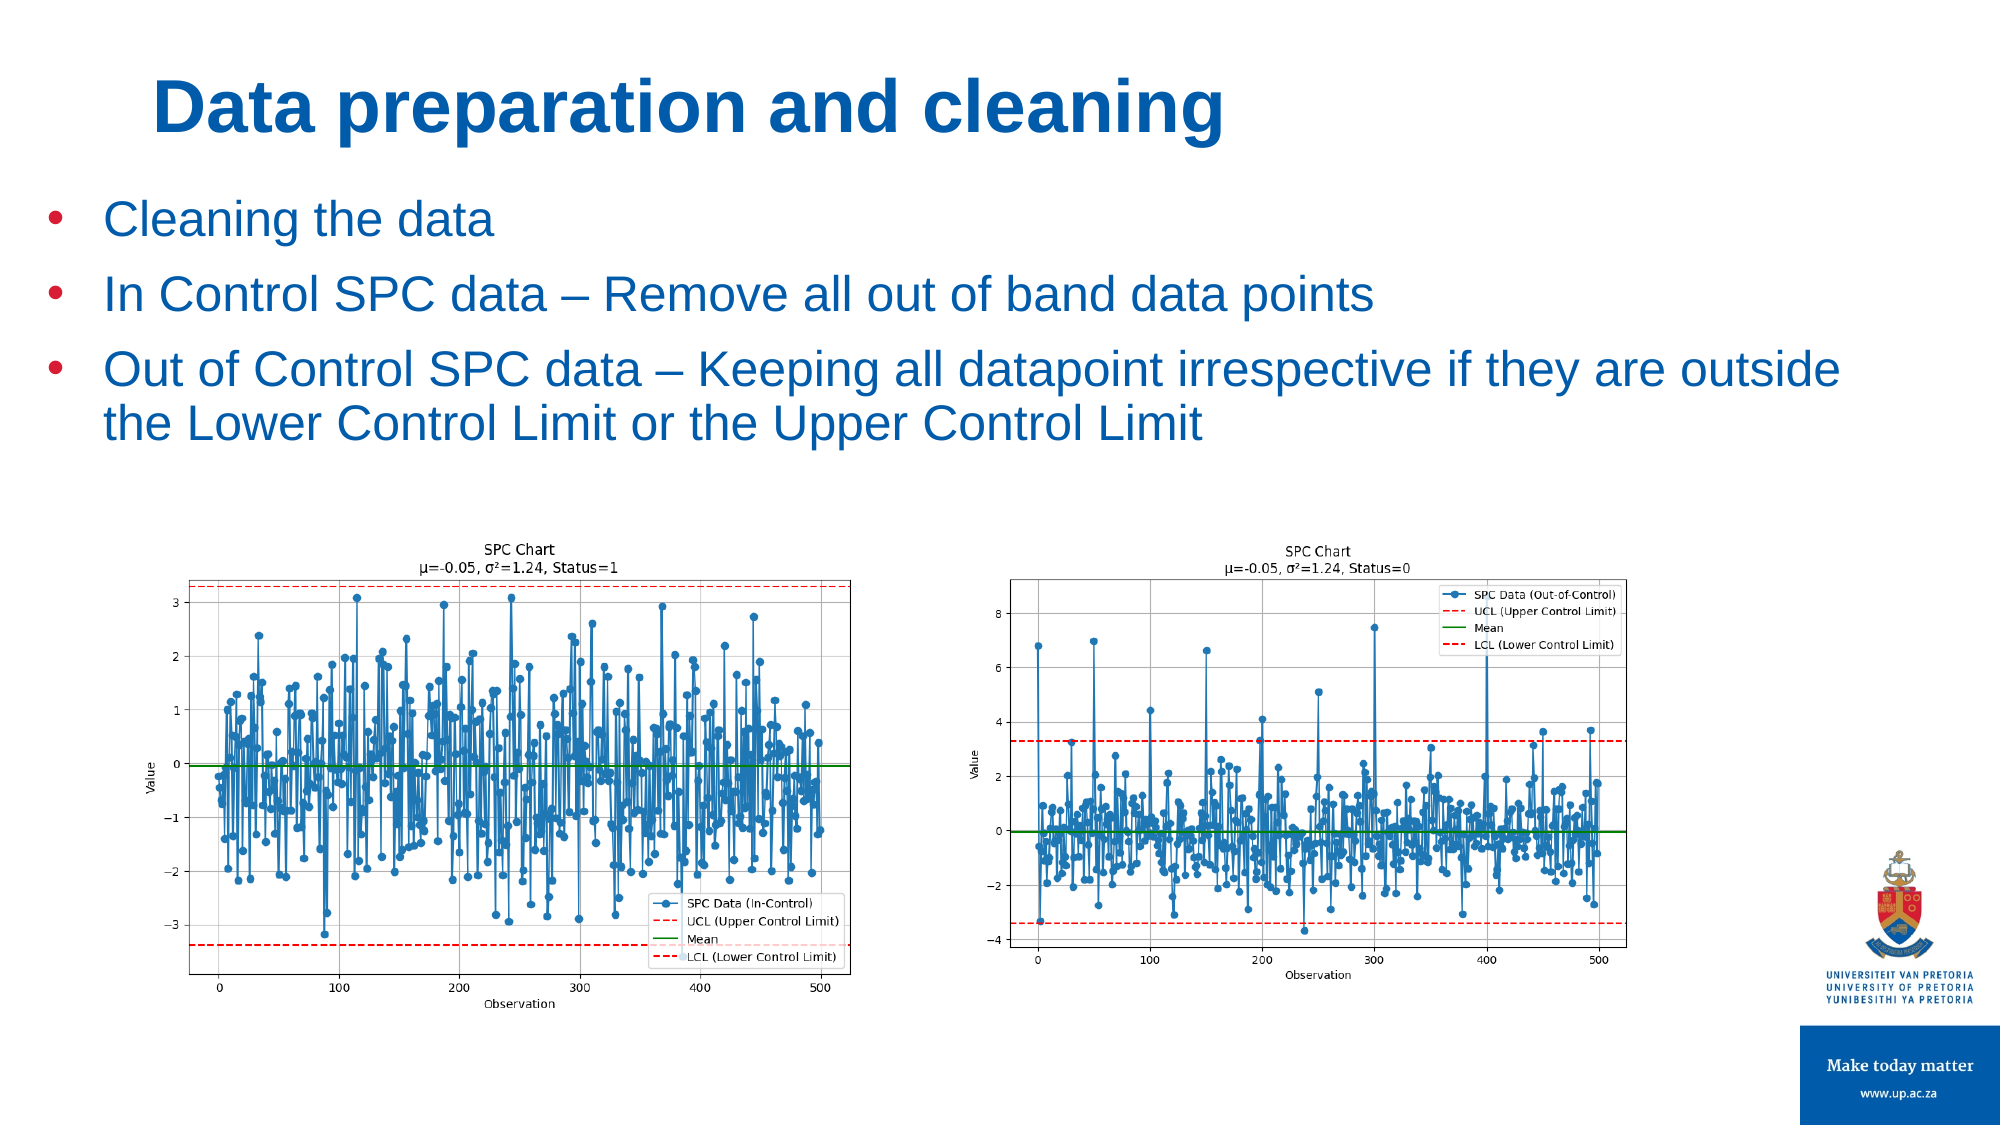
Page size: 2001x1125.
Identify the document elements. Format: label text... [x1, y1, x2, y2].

picture [961, 536, 1634, 989]
picture [137, 534, 857, 1019]
list Cleaning the data In Control SPC data – Remove all out of band data points Out of Control SPC data – Keeping all datapoint irrespective if they are outside the Lower Control Limit or the Upper Control Limit [31, 186, 1935, 1019]
picture [1800, 825, 2000, 1125]
title Data preparation and cleaning [137, 59, 1863, 186]
